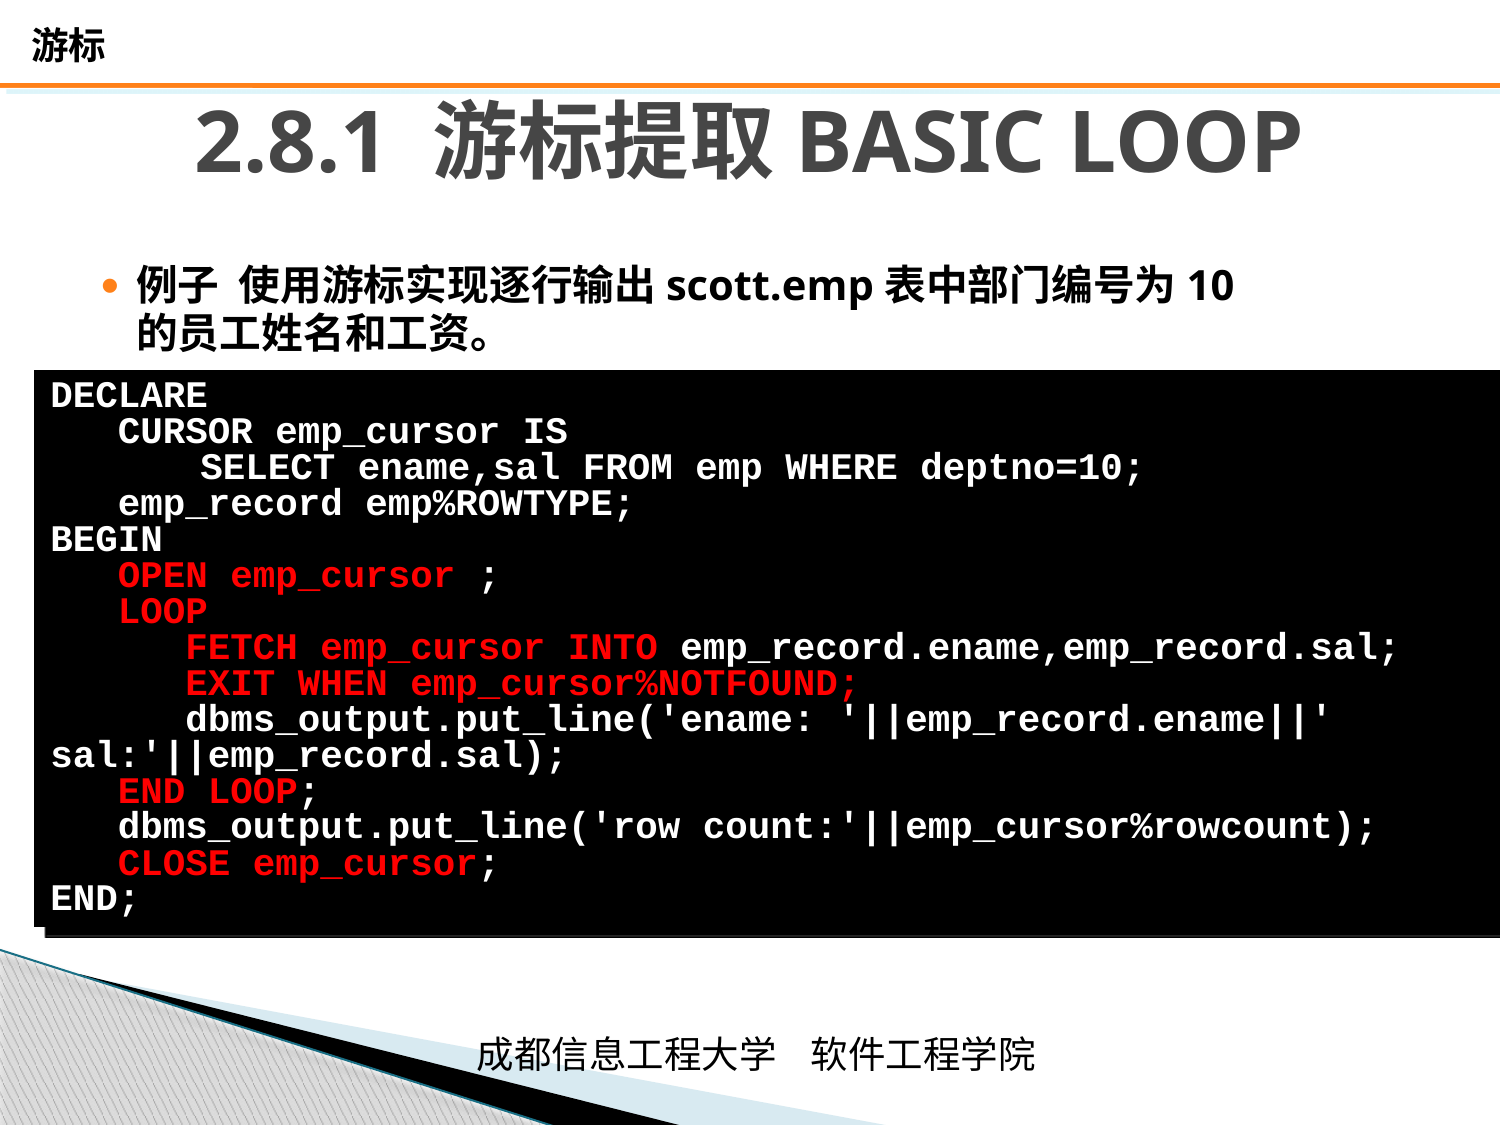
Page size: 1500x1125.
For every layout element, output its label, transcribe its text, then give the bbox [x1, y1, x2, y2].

text_box DECLARE CURSOR emp_cursor IS SELECT ename,sal FROM emp WHERE deptno=10; emp_record emp%ROWTYPE; BEGIN OPEN emp_cursor ; LOOP FETCH emp_cursor INTO emp_record.ename,emp_record.sal; EXIT WHEN emp_cursor%NOTFOUND; dbms_output.put_line('ename: '||emp_record.ename||' sal:'||emp_record.sal); END LOOP; dbms_output.put_line('row count:'||emp_cursor%rowcount); CLOSE emp_cursor; END; [35, 371, 1500, 926]
title 2.8.1 游标提取BASIC LOOP [75, 45, 1425, 233]
text_box 例子 使用游标实现逐行输出scott.emp表中部门编号为10的员工姓名和工资。 [85, 255, 1298, 366]
